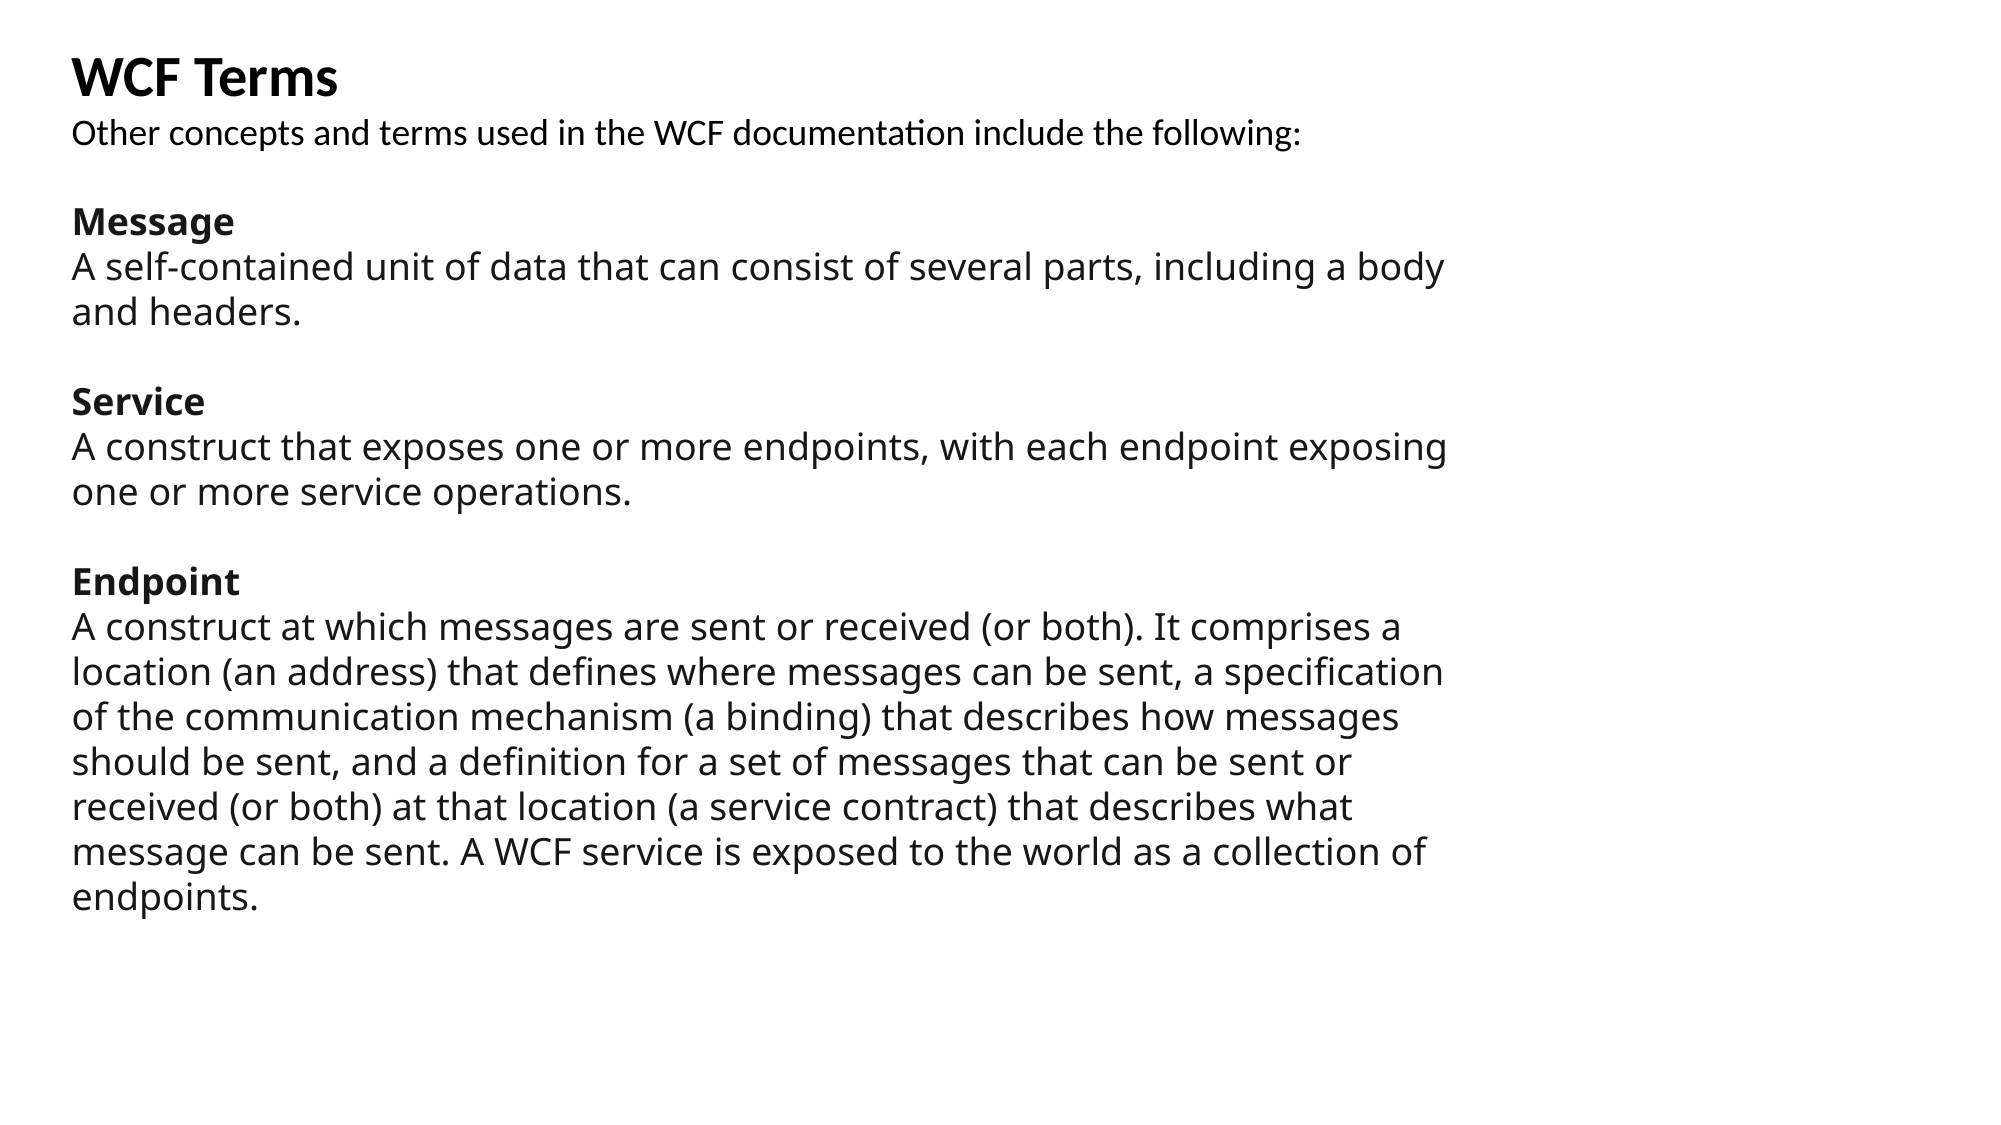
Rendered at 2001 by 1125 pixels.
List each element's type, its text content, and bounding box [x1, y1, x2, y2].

text_box WCF Terms Other concepts and terms used in the WCF documentation include the following: Message A self-contained unit of data that can consist of several parts, including a body and headers. Service A construct that exposes one or more endpoints, with each endpoint exposing one or more service operations. Endpoint A construct at which messages are sent or received (or both). It comprises a location (an address) that defines where messages can be sent, a specification of the communication mechanism (a binding) that describes how messages should be sent, and a definition for a set of messages that can be sent or received (or both) at that location (a service contract) that describes what message can be sent. A WCF service is exposed to the world as a collection of endpoints. [56, 31, 1500, 926]
